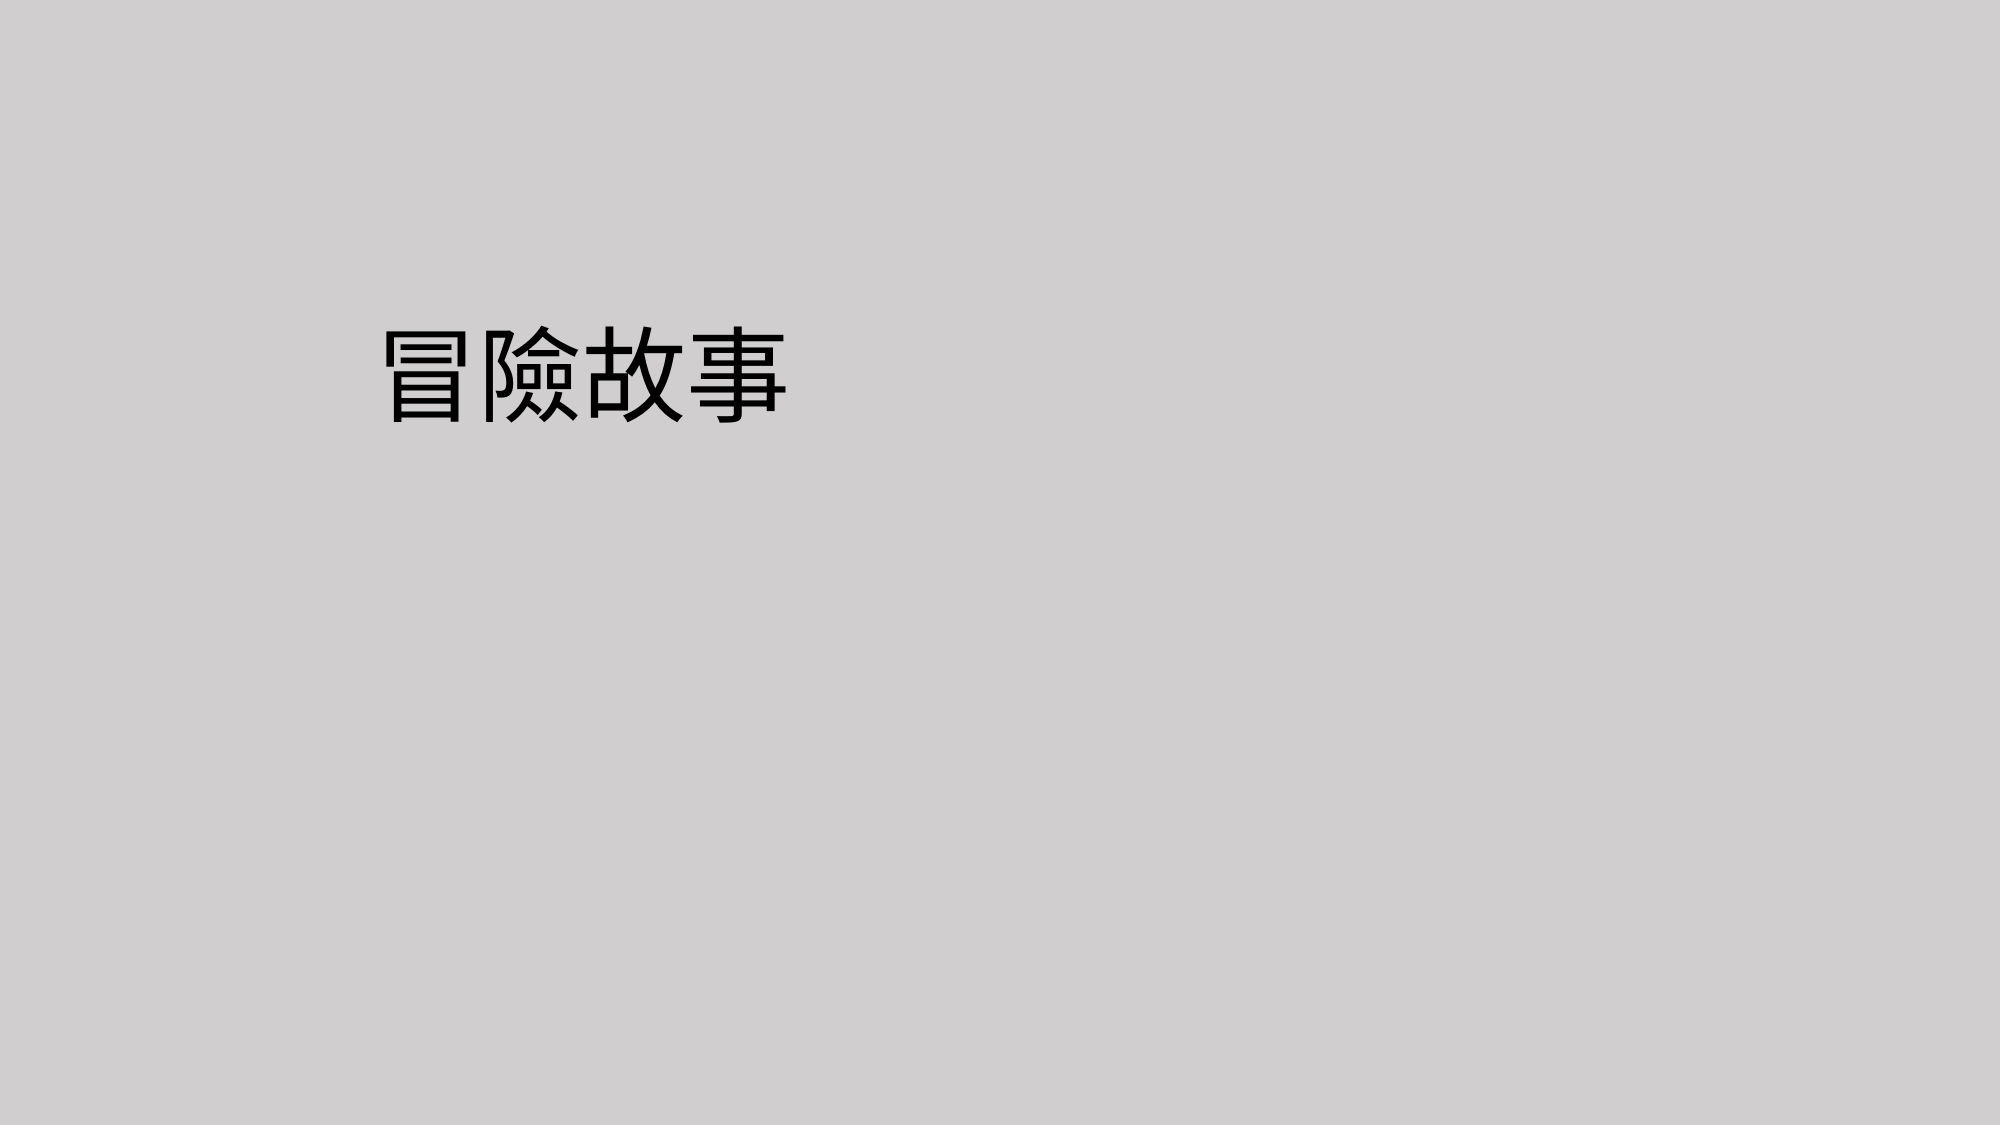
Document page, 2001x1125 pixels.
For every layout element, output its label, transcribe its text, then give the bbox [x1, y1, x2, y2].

title 冒險故事 [249, 184, 916, 445]
